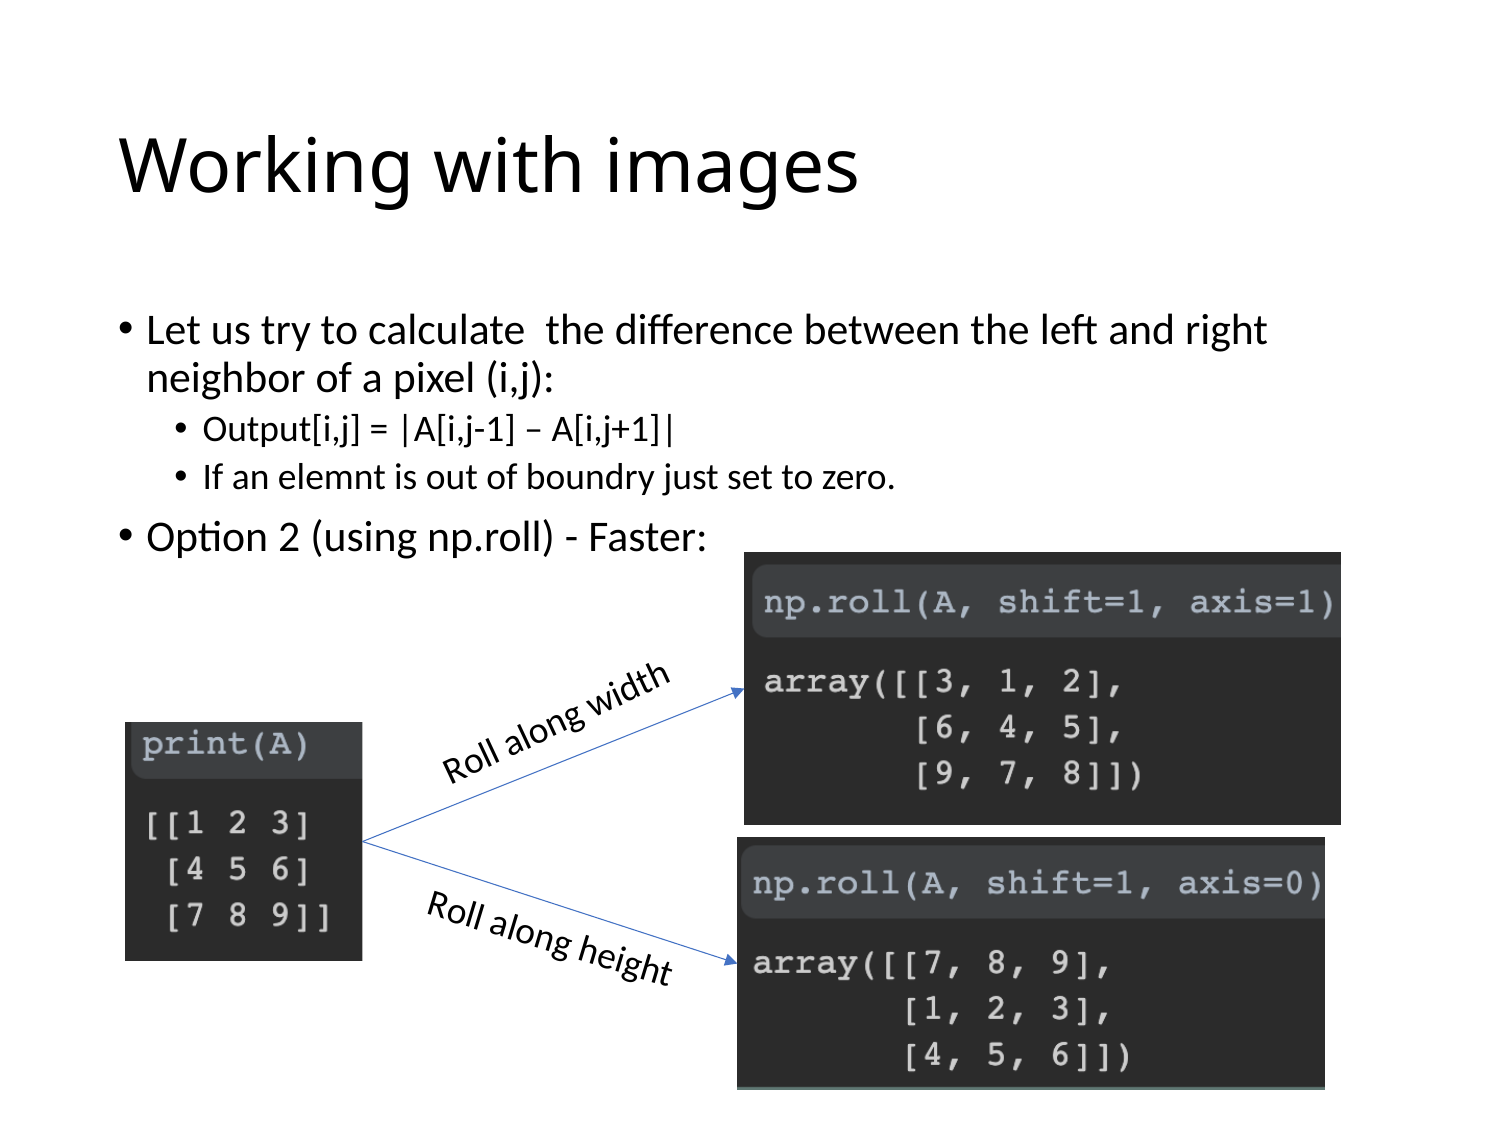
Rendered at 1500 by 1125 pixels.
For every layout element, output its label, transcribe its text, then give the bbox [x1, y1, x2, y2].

picture [744, 552, 1341, 825]
picture [737, 837, 1325, 1090]
text_box Roll along height [538, 964, 692, 1007]
title Working with images [103, 59, 1397, 278]
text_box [362, 841, 738, 964]
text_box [362, 688, 745, 842]
picture [124, 722, 362, 961]
text_box Roll along width [551, 634, 692, 688]
list Let us try to calculate the difference between the left and right neighbor of a pixel (i,j): Output[i,j] = |A[i,j-1] – A[i,j+1]| If an elemnt is out of boundry just set to zero. Option 2 (using np.roll) - Faster: [103, 299, 1397, 1014]
